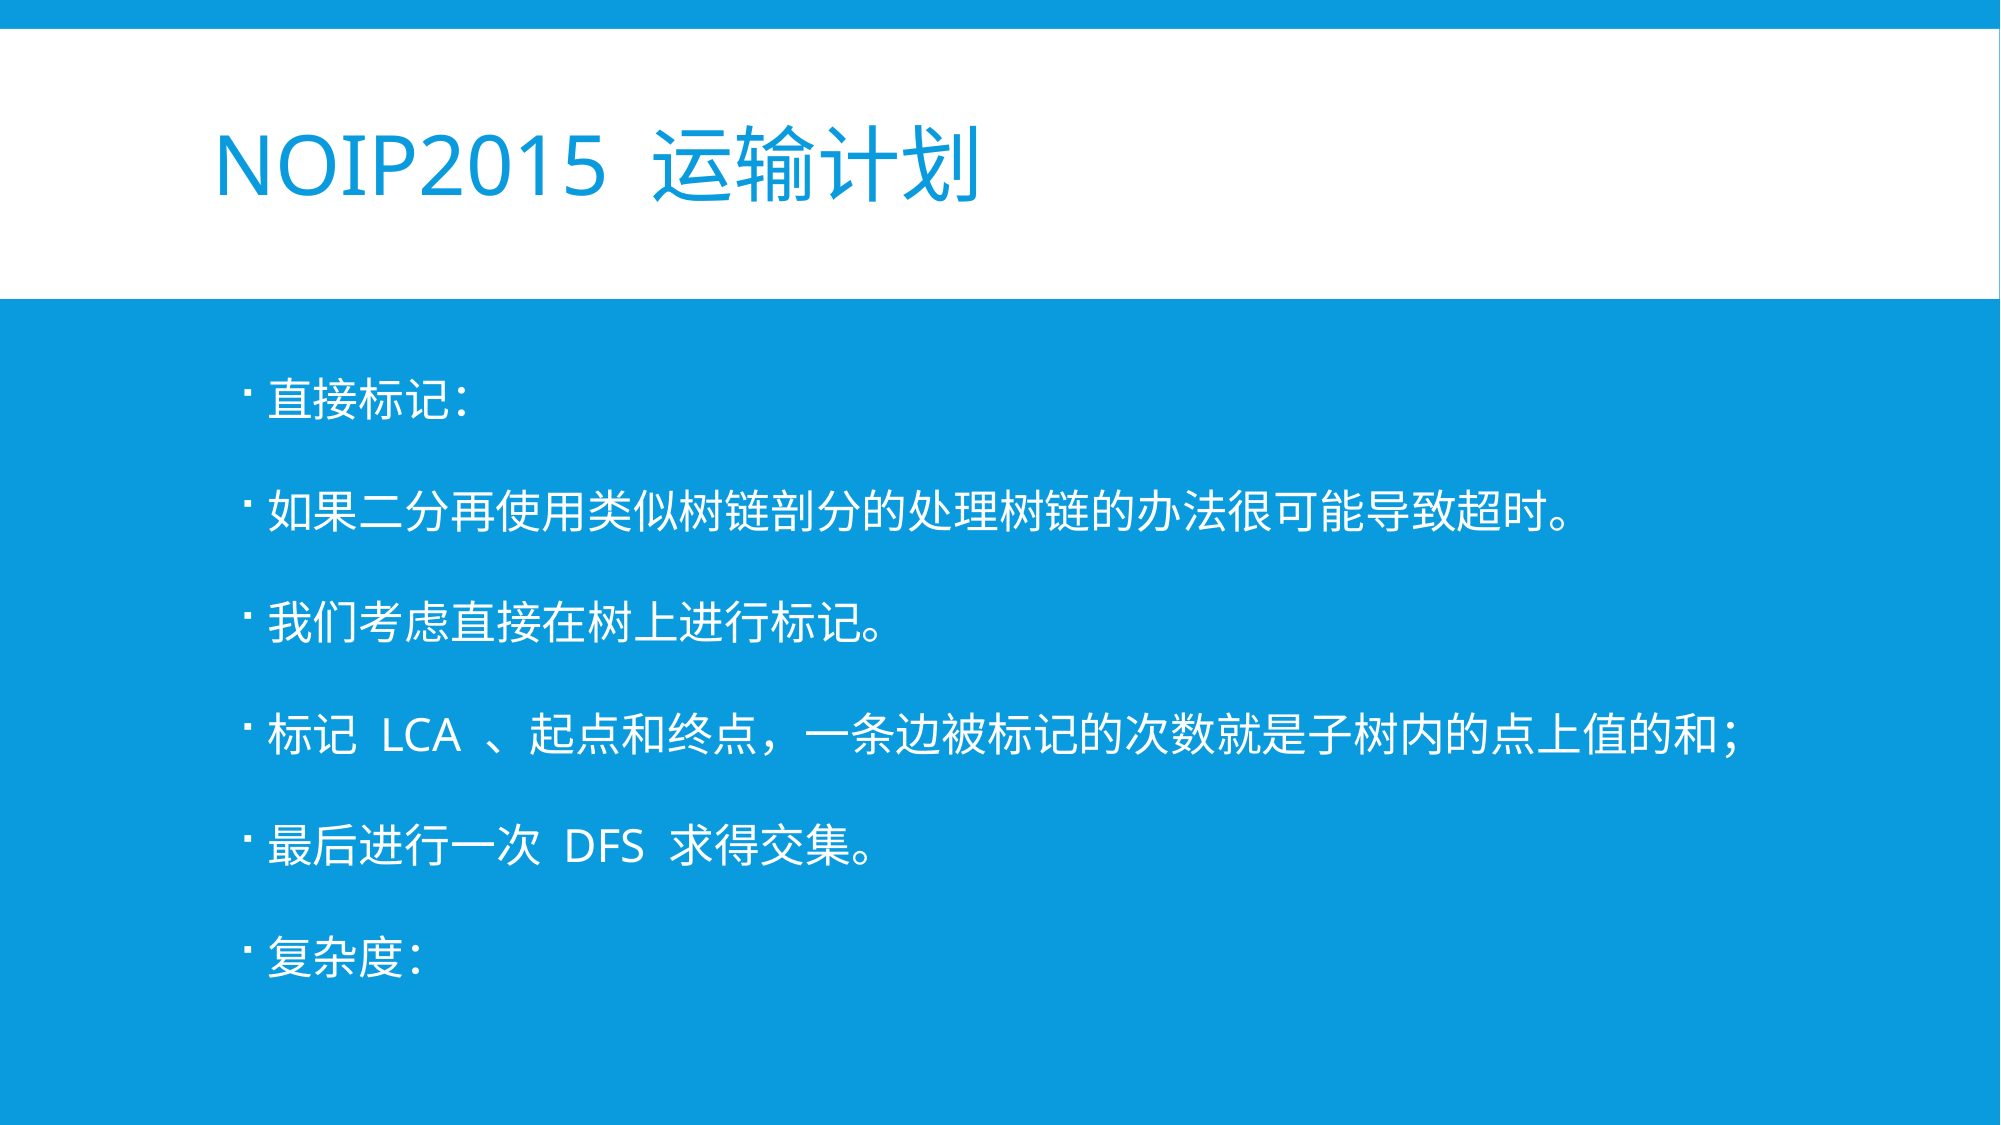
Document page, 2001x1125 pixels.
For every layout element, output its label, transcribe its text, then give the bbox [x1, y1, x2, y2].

list [197, 310, 1803, 1108]
title NOIp2015 运输计划 [197, 46, 1803, 295]
